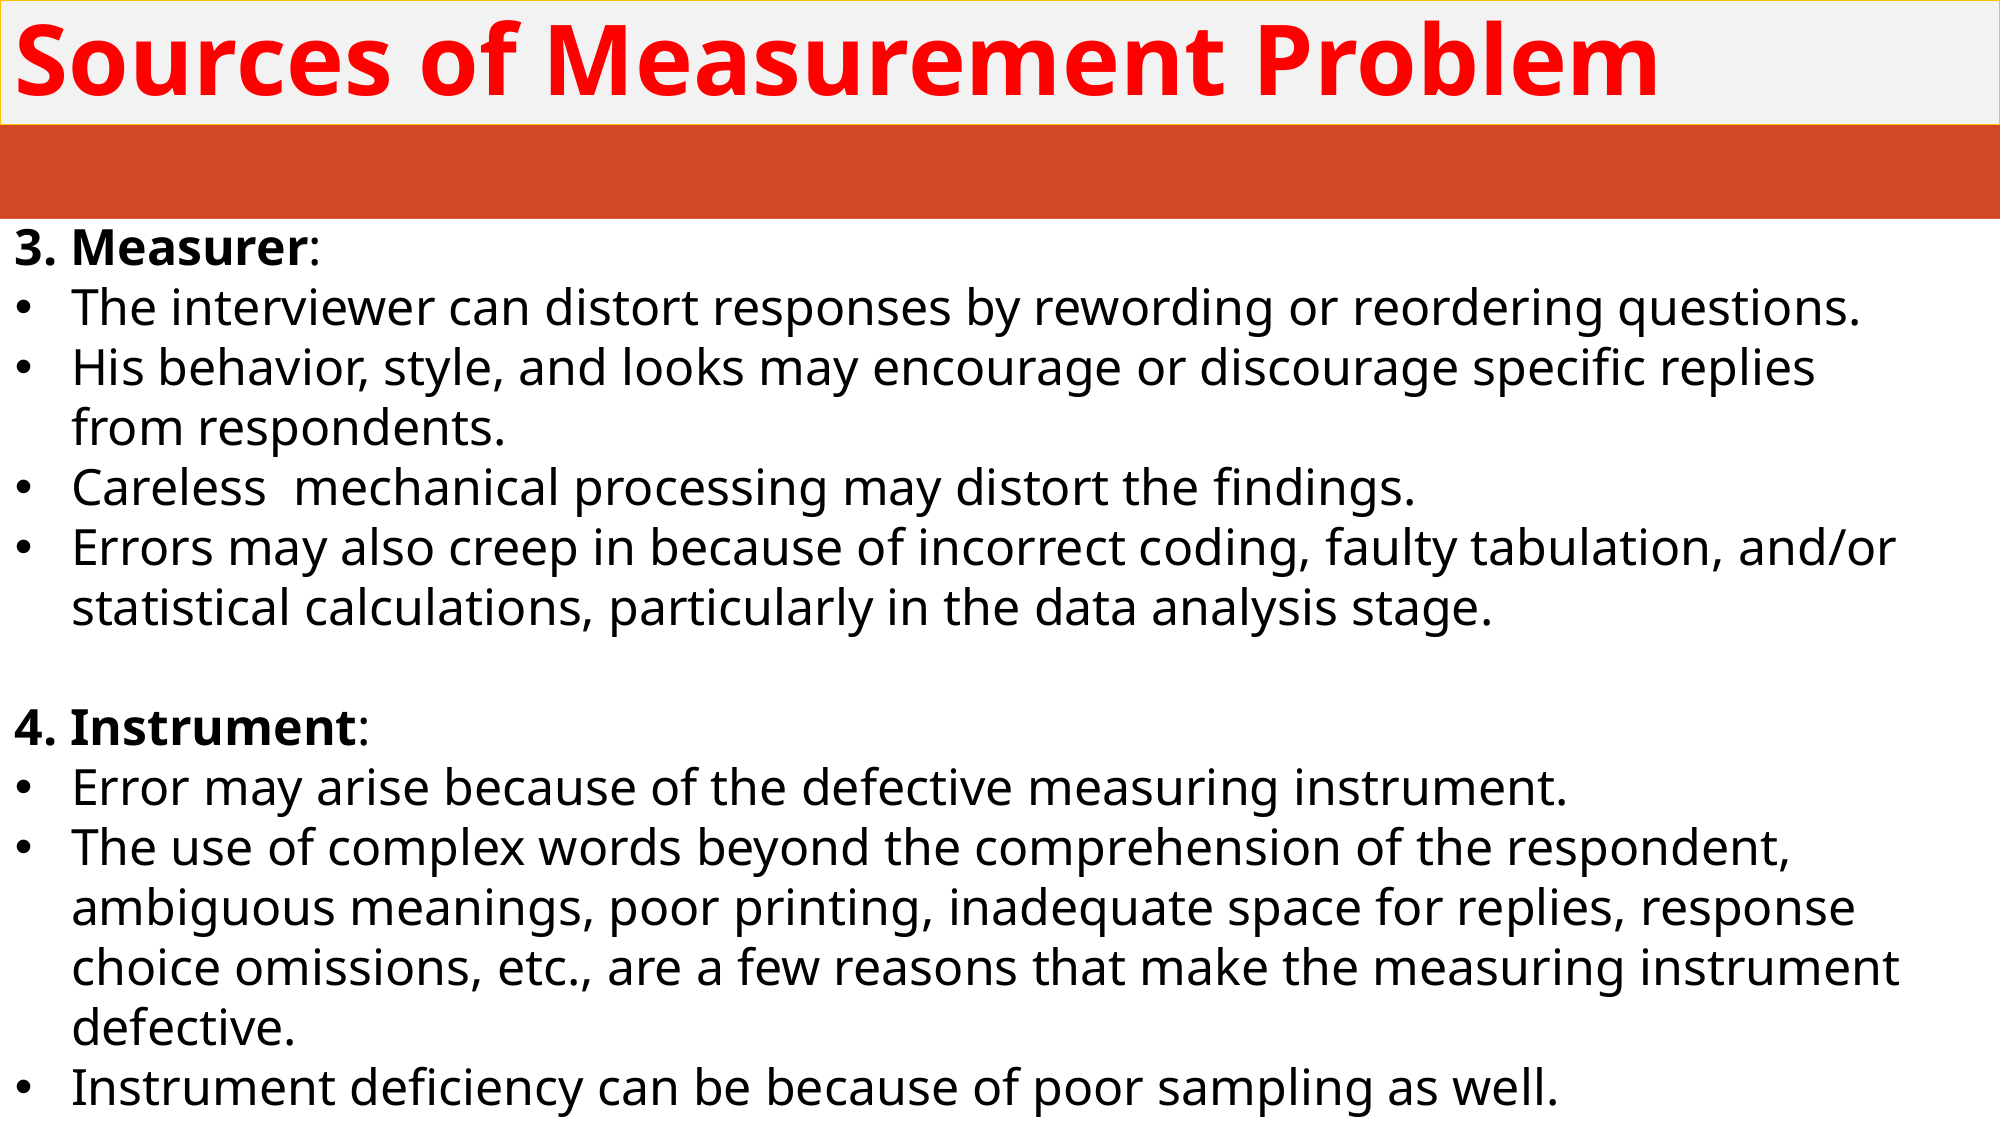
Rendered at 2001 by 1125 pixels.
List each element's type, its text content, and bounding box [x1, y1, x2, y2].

text_box 3. Measurer: The interviewer can distort responses by rewording or reordering questions. His behavior, style, and looks may encourage or discourage specific replies from respondents. Careless mechanical processing may distort the findings. Errors may also creep in because of incorrect coding, faulty tabulation, and/or statistical calculations, particularly in the data analysis stage. 4. Instrument: Error may arise because of the defective measuring instrument. The use of complex words beyond the comprehension of the respondent, ambiguous meanings, poor printing, inadequate space for replies, response choice omissions, etc., are a few reasons that make the measuring instrument defective. Instrument deficiency can be because of poor sampling as well. [0, 208, 1958, 1125]
title Sources of Measurement Problem [0, 0, 2000, 125]
